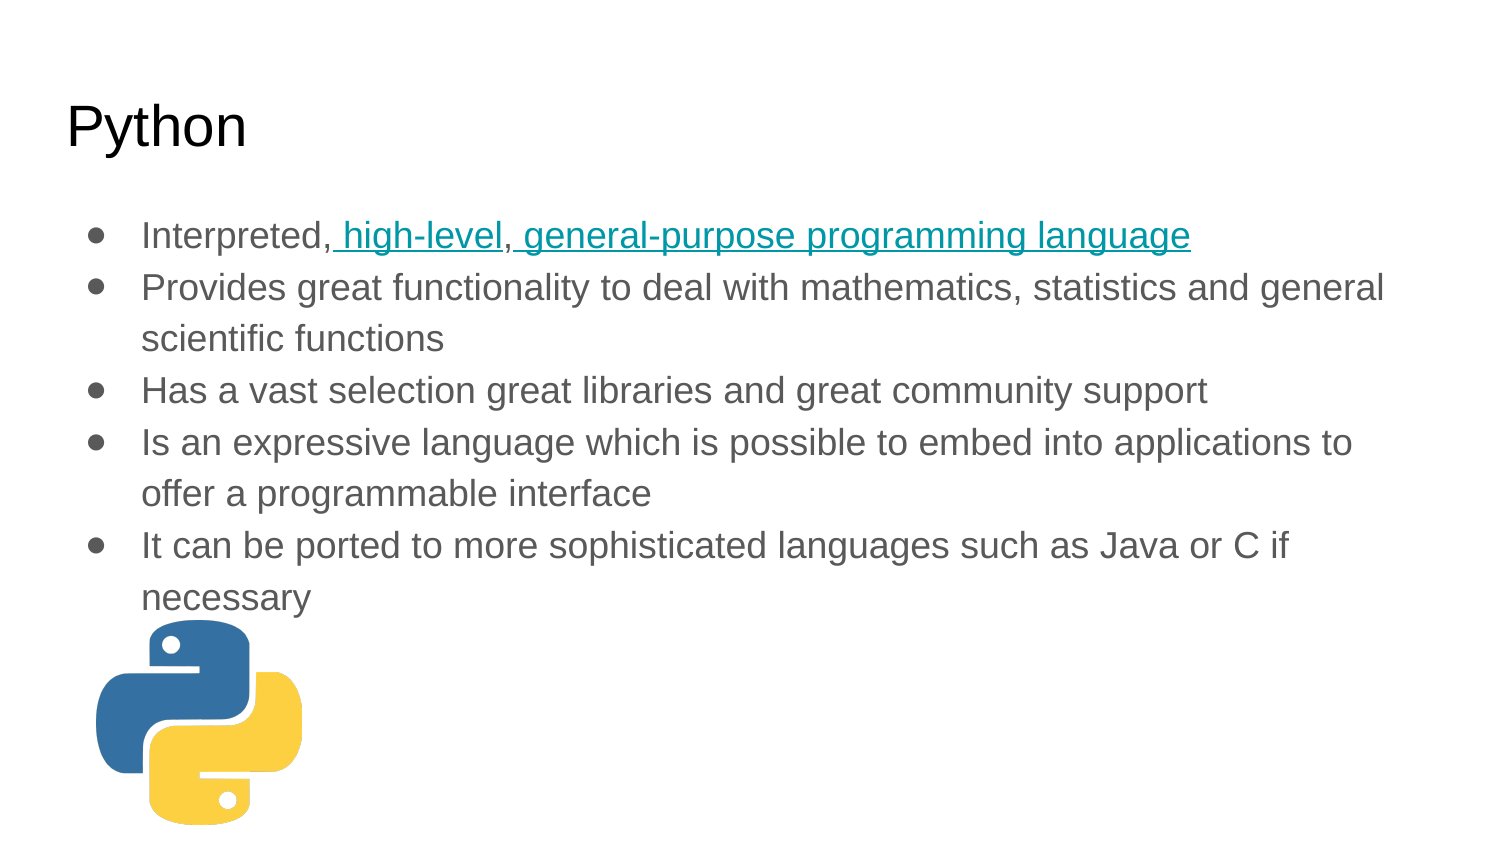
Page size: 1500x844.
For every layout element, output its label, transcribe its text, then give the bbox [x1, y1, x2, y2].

picture [96, 620, 302, 826]
title Python [51, 72, 1449, 167]
list Interpreted, high-level, general-purpose programming language Provides great functionality to deal with mathematics, statistics and general scientific functions Has a vast selection great libraries and great community support Is an expressive language which is possible to embed into applications to offer a programmable interface It can be ported to more sophisticated languages such as Java or C if necessary [51, 189, 1449, 750]
